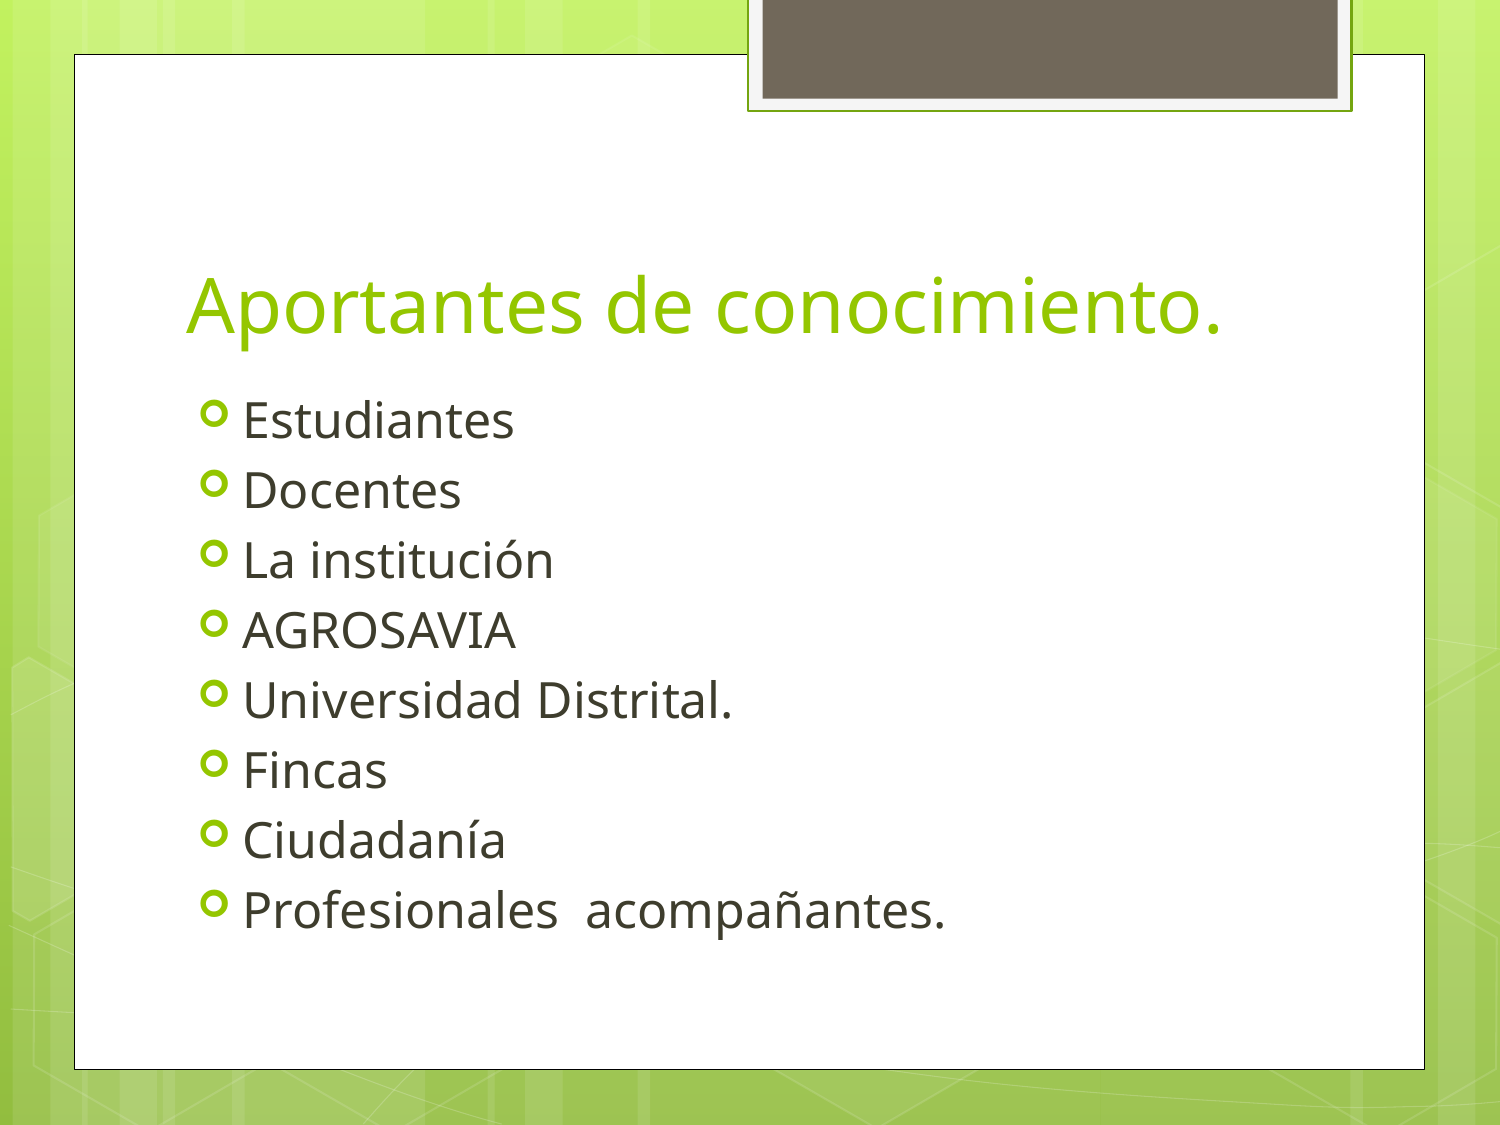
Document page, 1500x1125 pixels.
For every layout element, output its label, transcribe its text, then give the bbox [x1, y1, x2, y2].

list Estudiantes Docentes La institución AGROSAVIA Universidad Distrital. Fincas Ciudadanía Profesionales acompañantes. [171, 381, 1283, 957]
title Aportantes de conocimiento. [171, 168, 1324, 357]
